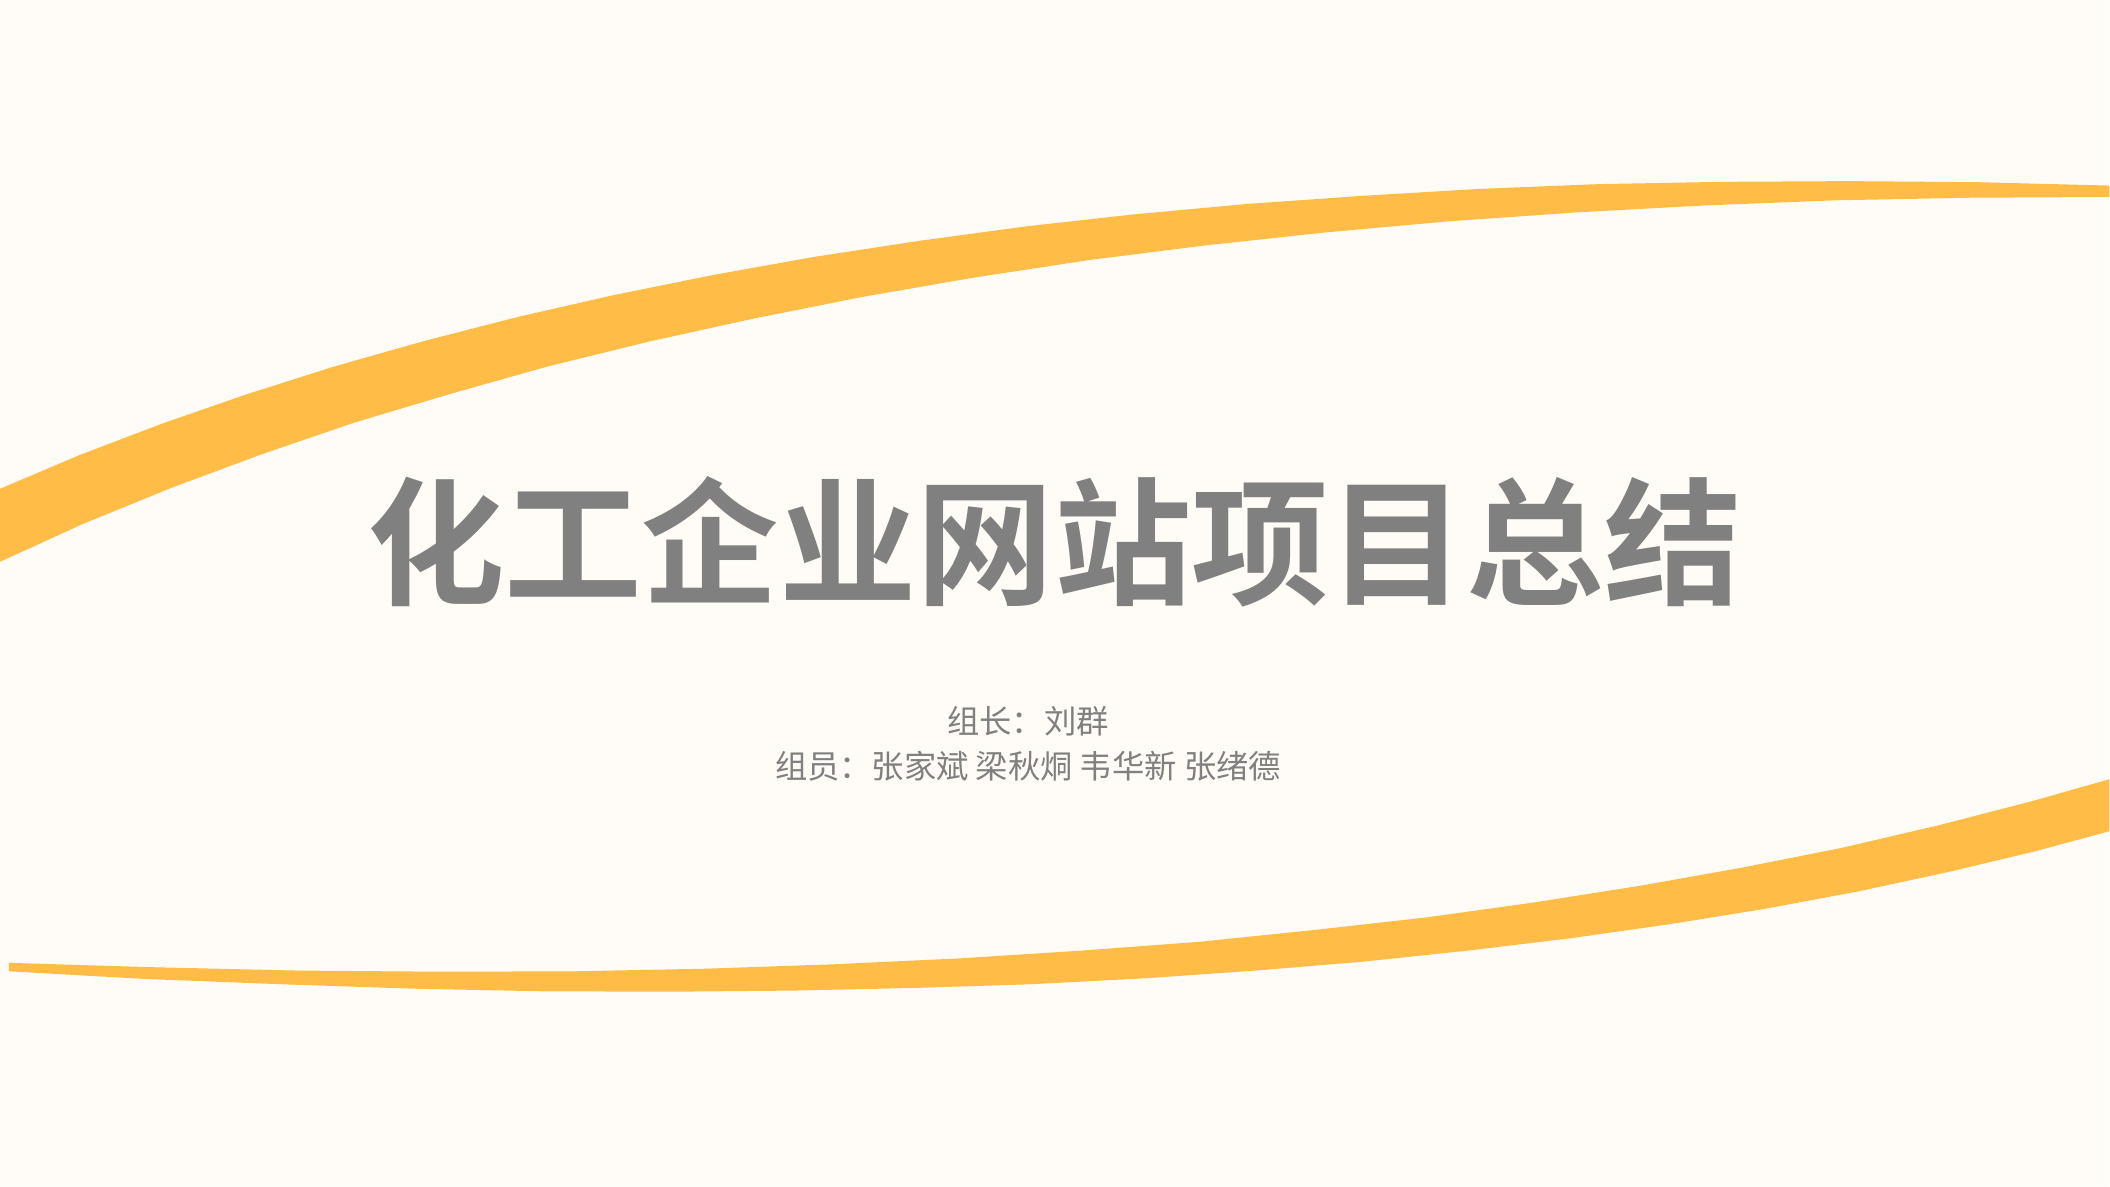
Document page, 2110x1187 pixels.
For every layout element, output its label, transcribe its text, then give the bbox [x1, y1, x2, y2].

text_box [0, 460, 66, 562]
text_box 组长：刘群 组员：张家斌 梁秋烔 韦华新 张绪德 [523, 655, 1533, 786]
text_box [8, 779, 2110, 992]
text_box [77, 181, 2110, 456]
text_box 化工企业网站项目总结 [66, 456, 2043, 622]
